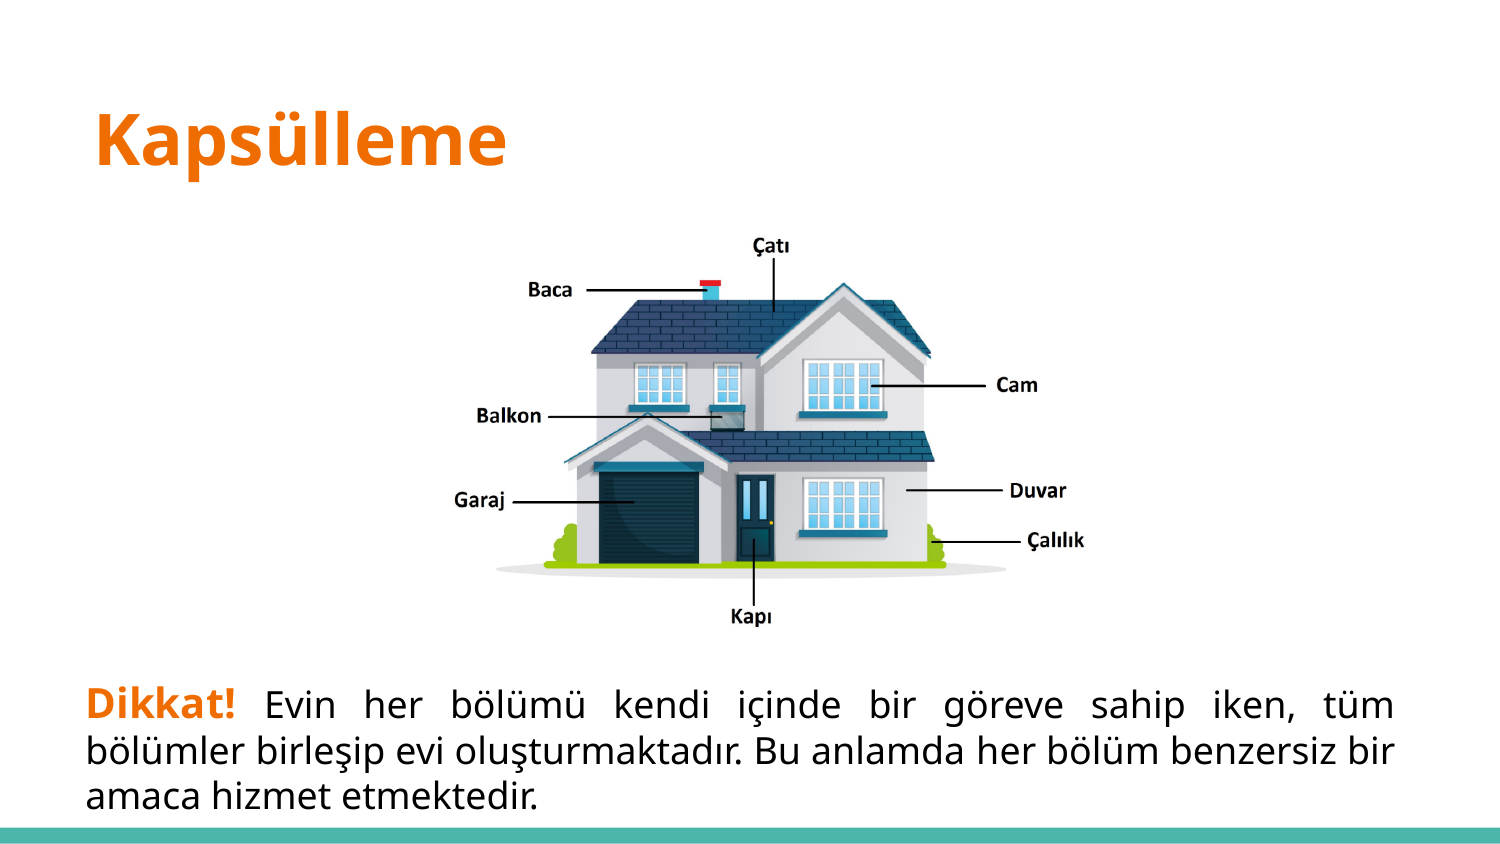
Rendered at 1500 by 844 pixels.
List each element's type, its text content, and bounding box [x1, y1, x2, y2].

text_box Dikkat! Evin her bölümü kendi içinde bir göreve sahip iken, tüm bölümler birleşip evi oluşturmaktadır. Bu anlamda her bölüm benzersiz bir amaca hizmet etmektedir. [70, 661, 1411, 832]
picture [449, 231, 1105, 637]
title Kapsülleme [78, 79, 1476, 196]
